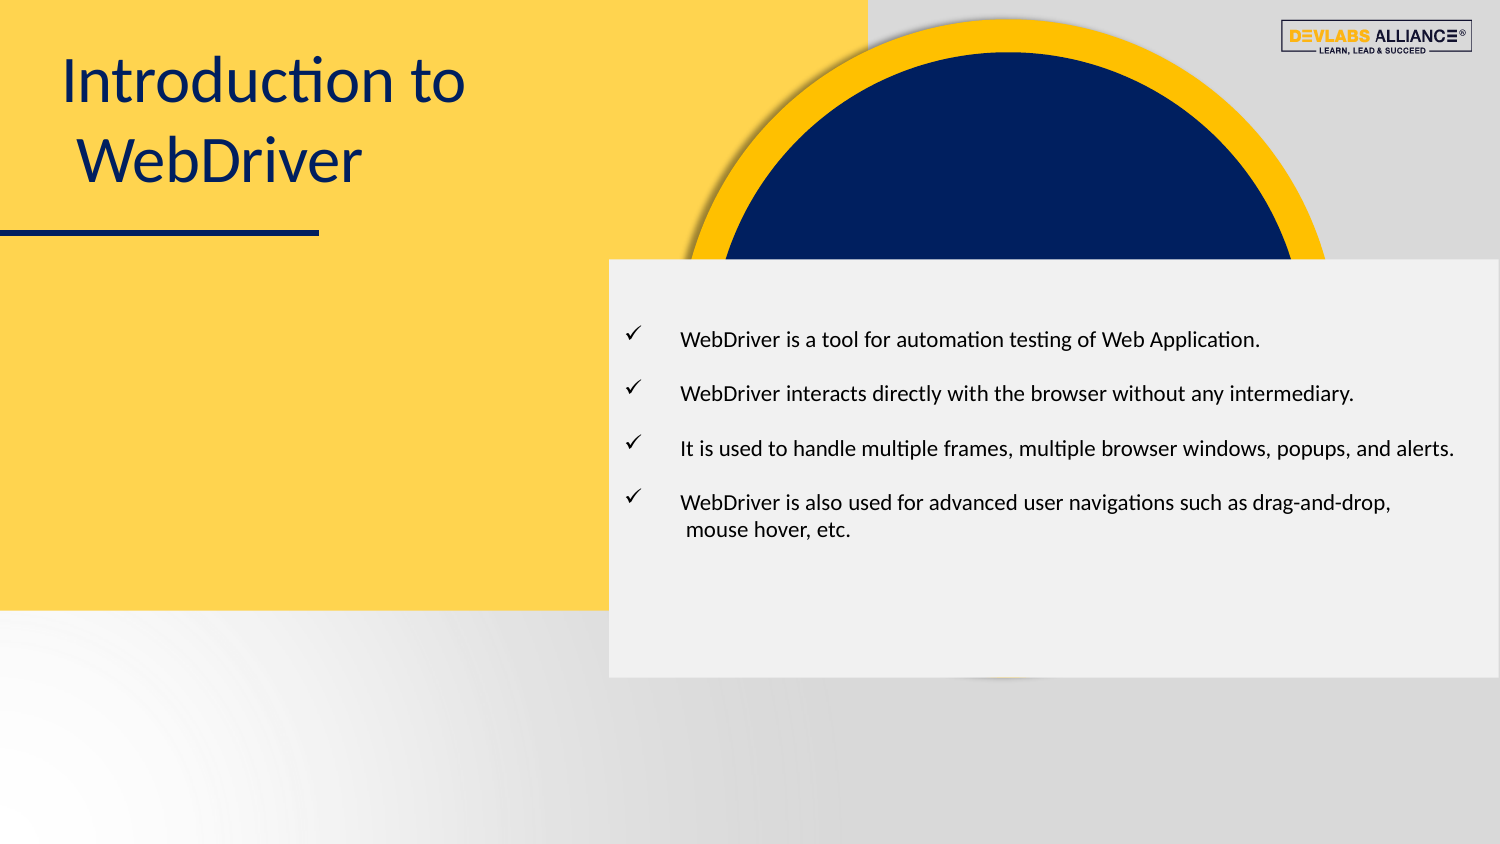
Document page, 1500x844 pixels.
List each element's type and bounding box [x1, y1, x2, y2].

text_box [0, 0, 1500, 844]
picture [1281, 18, 1472, 55]
